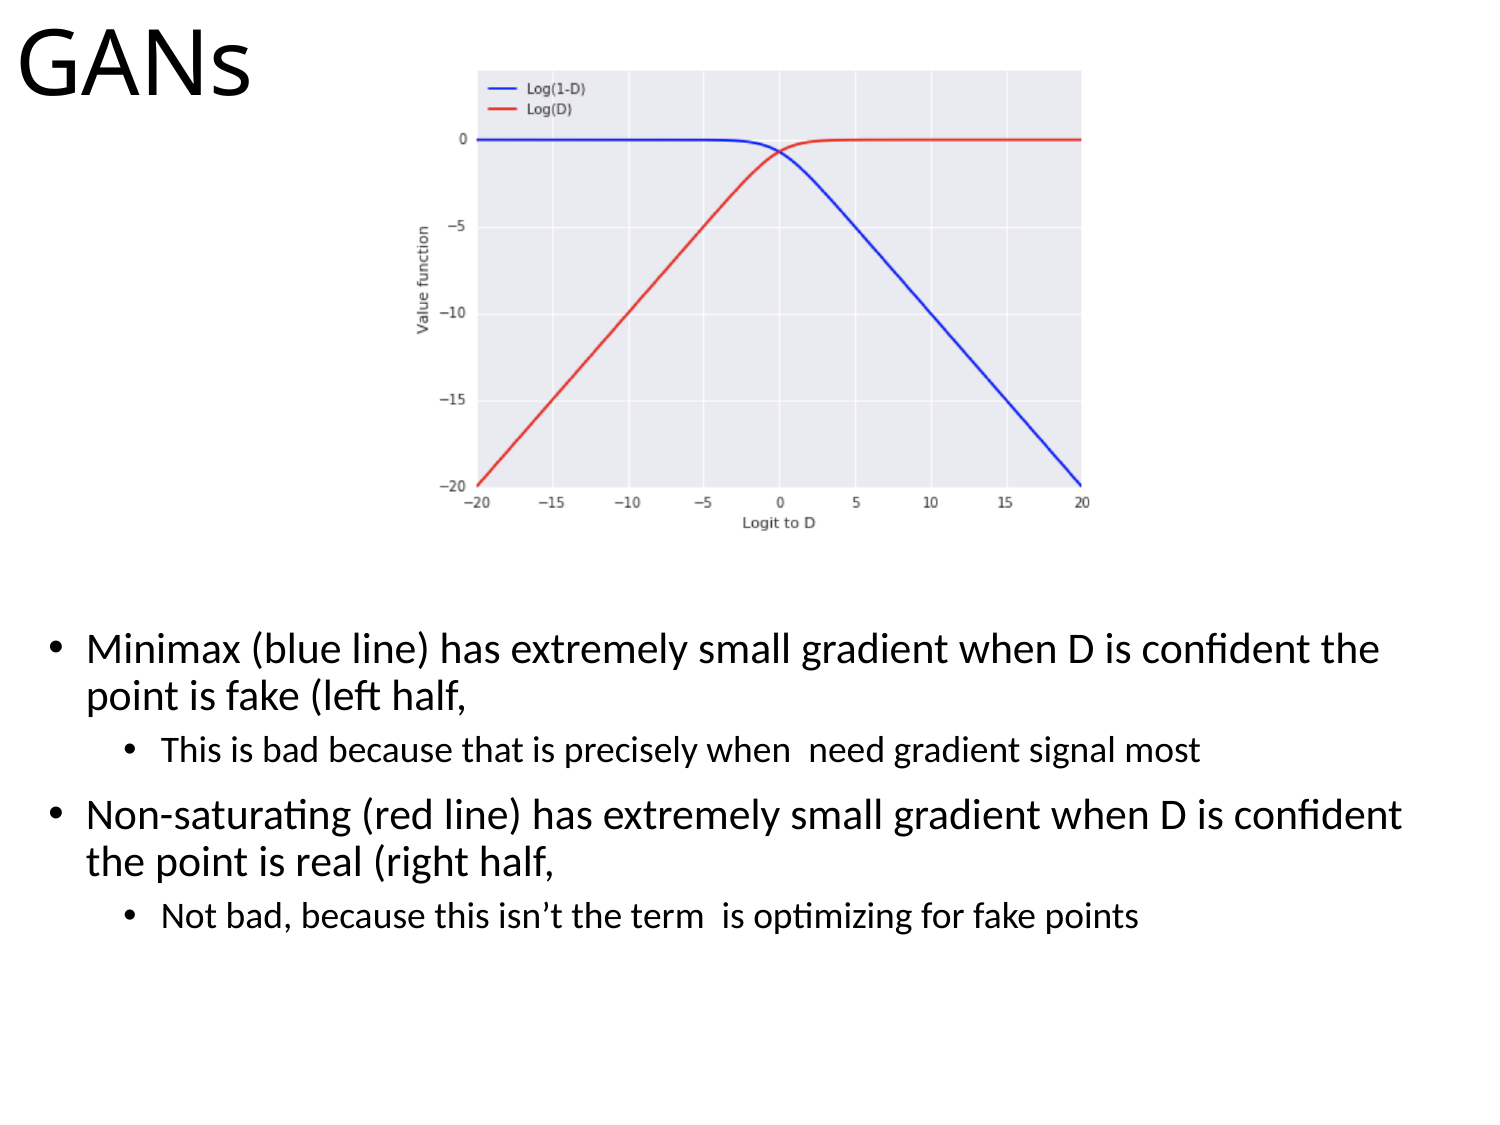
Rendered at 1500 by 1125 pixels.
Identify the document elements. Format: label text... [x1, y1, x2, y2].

title GANs [0, 0, 1377, 131]
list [368, 27, 1131, 563]
